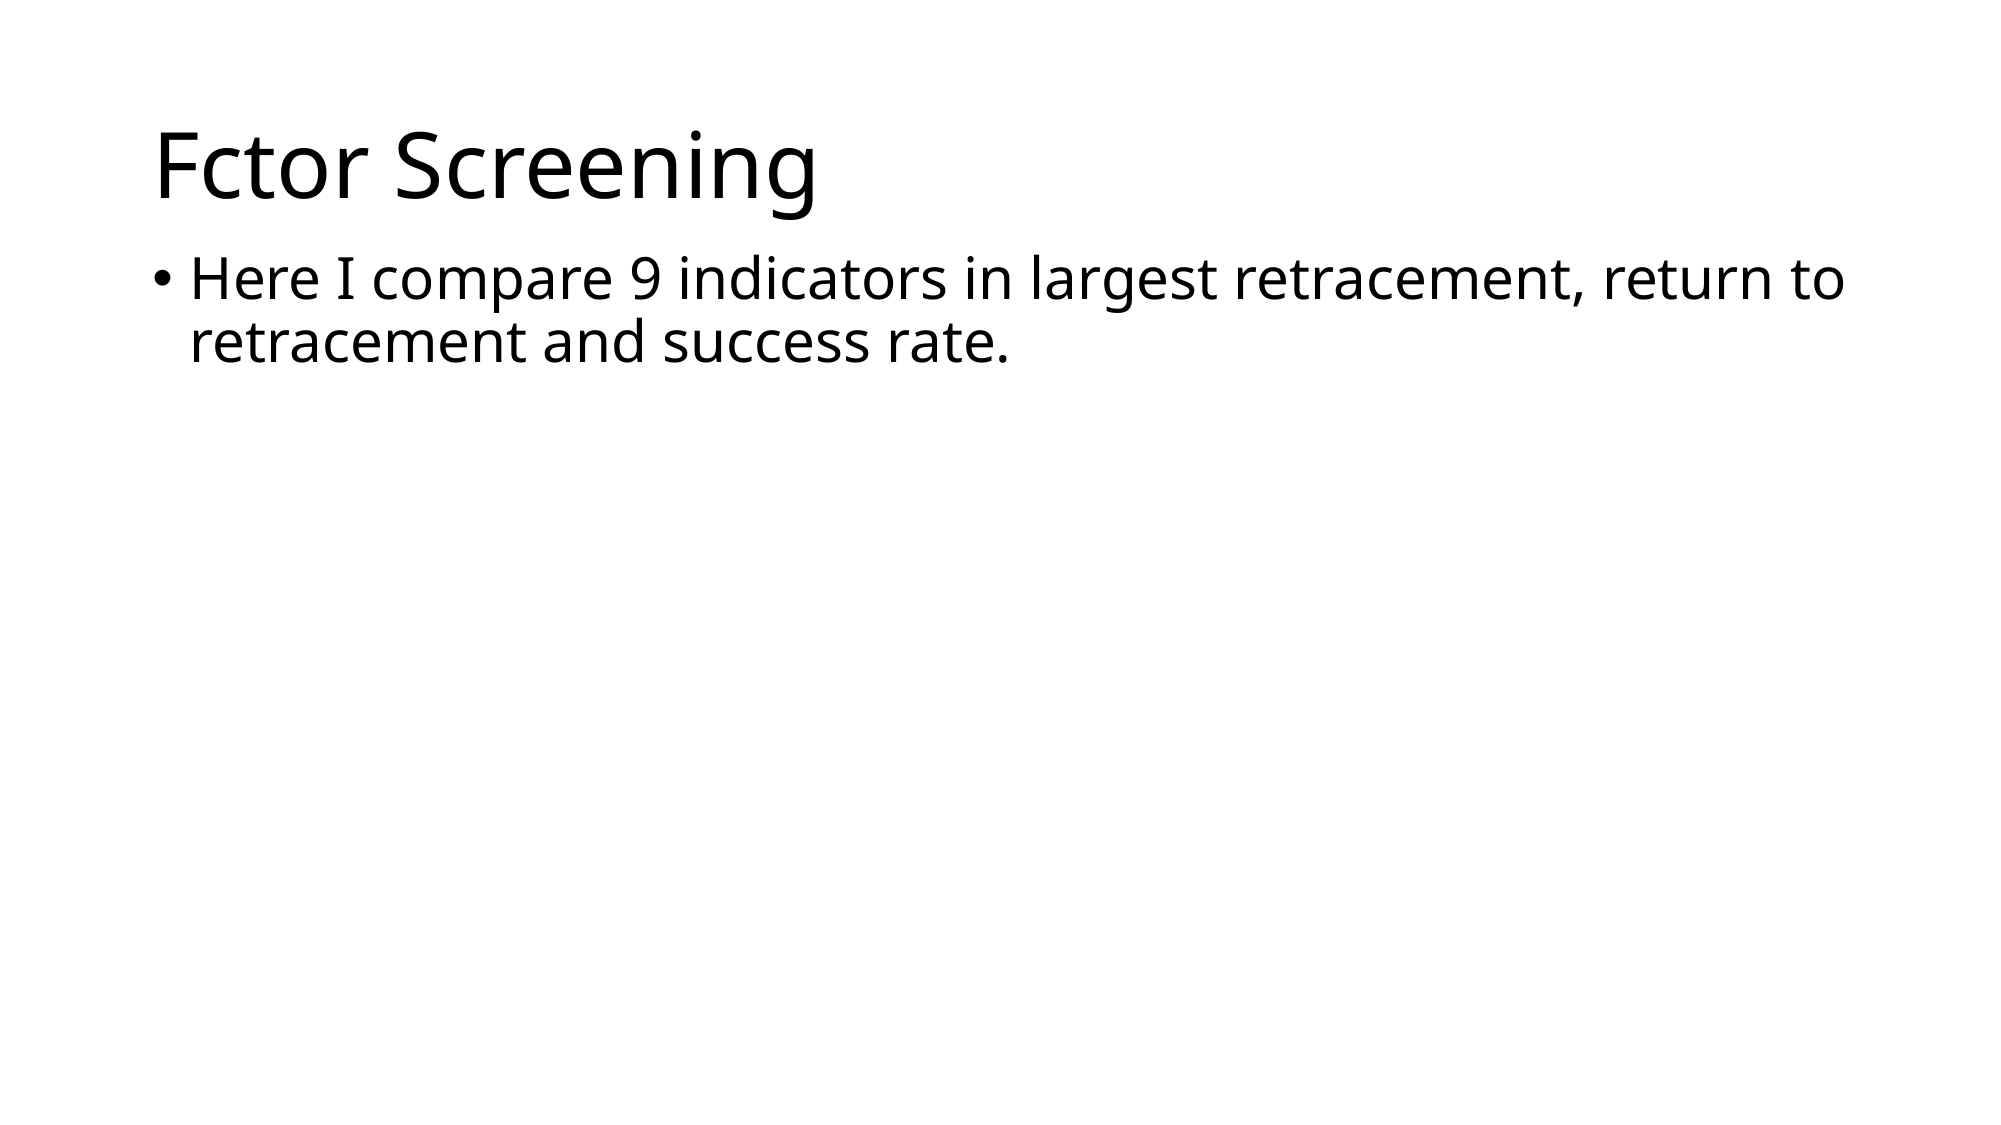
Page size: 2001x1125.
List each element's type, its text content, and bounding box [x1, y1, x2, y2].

title Fctor Screening [137, 59, 1863, 241]
list Here I compare 9 indicators in largest retracement, return to retracement and success rate. [137, 241, 1863, 1014]
